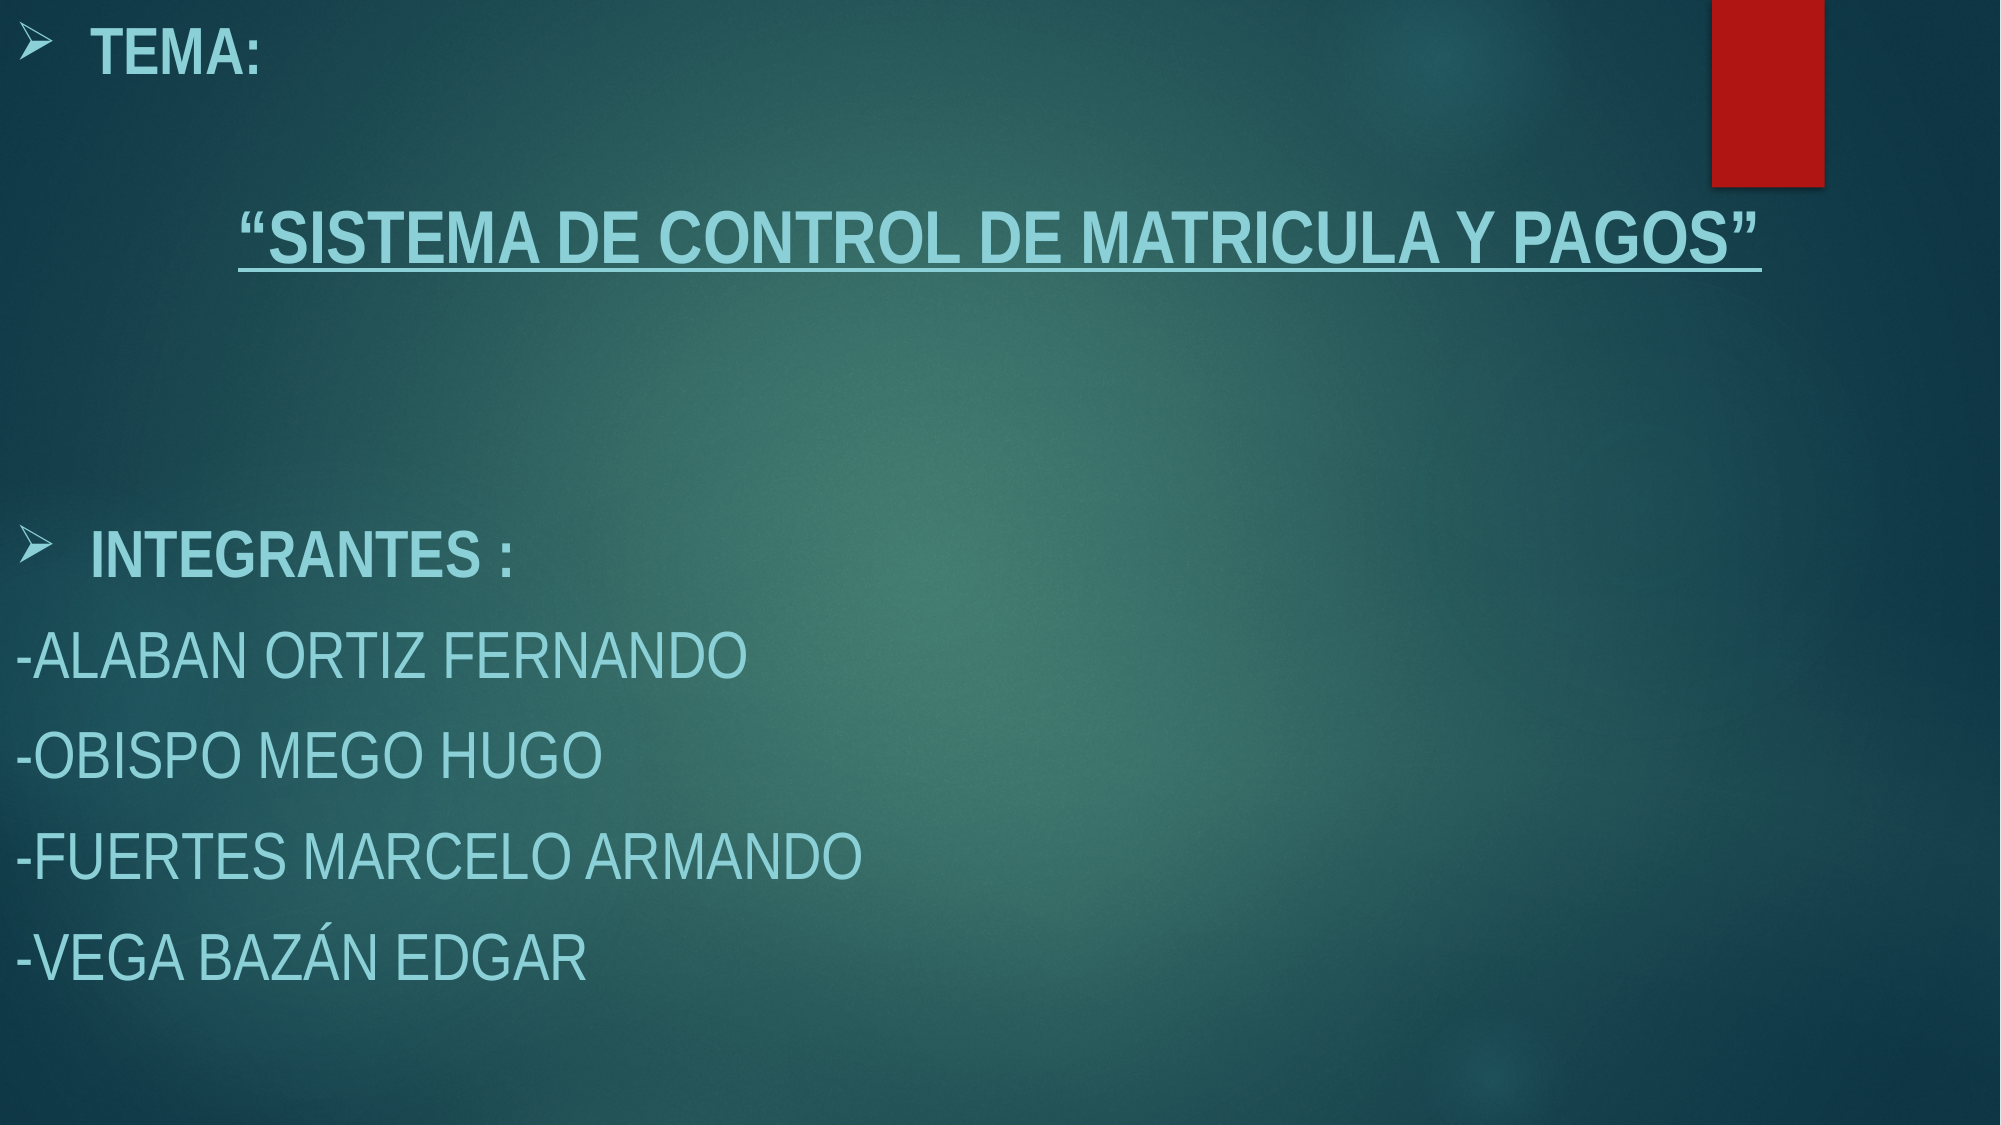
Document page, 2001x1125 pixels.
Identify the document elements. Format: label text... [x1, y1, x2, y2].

subtitle Tema: “Sistema de control de matricula y pagos” Integrantes : -Alaban Ortiz Fernando -Obispo Mego Hugo -Fuertes Marcelo Armando -Vega Bazán Edgar [0, 0, 2000, 1125]
